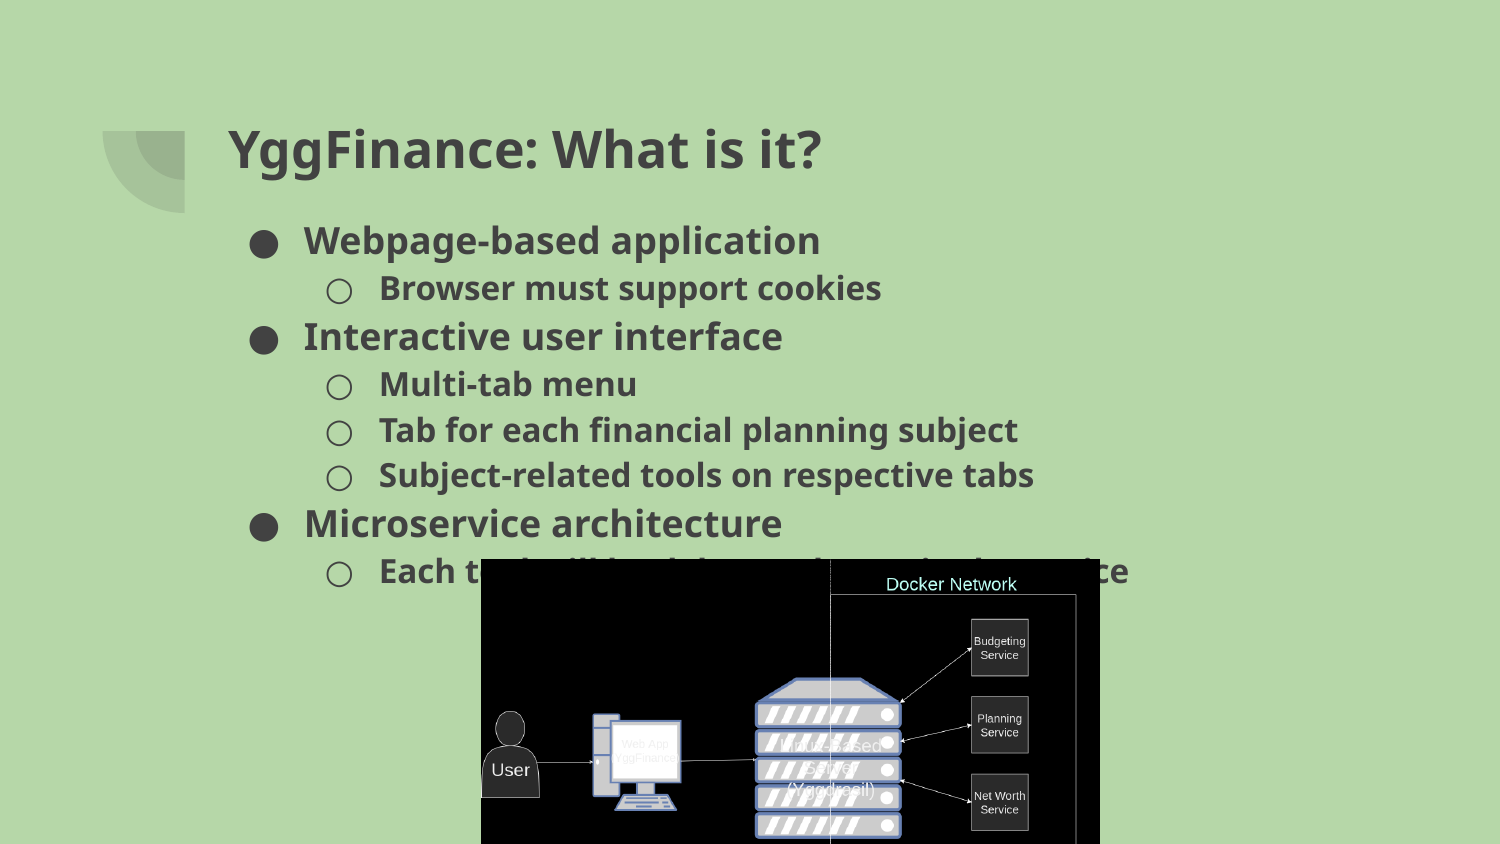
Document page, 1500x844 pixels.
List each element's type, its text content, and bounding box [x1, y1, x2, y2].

list Webpage-based application Browser must support cookies Interactive user interface Multi-tab menu Tab for each financial planning subject Subject-related tools on respective tabs Microservice architecture Each tool will be delegated to a single service [213, 199, 1368, 744]
picture [481, 559, 1100, 844]
title YggFinance: What is it? [213, 98, 1368, 199]
